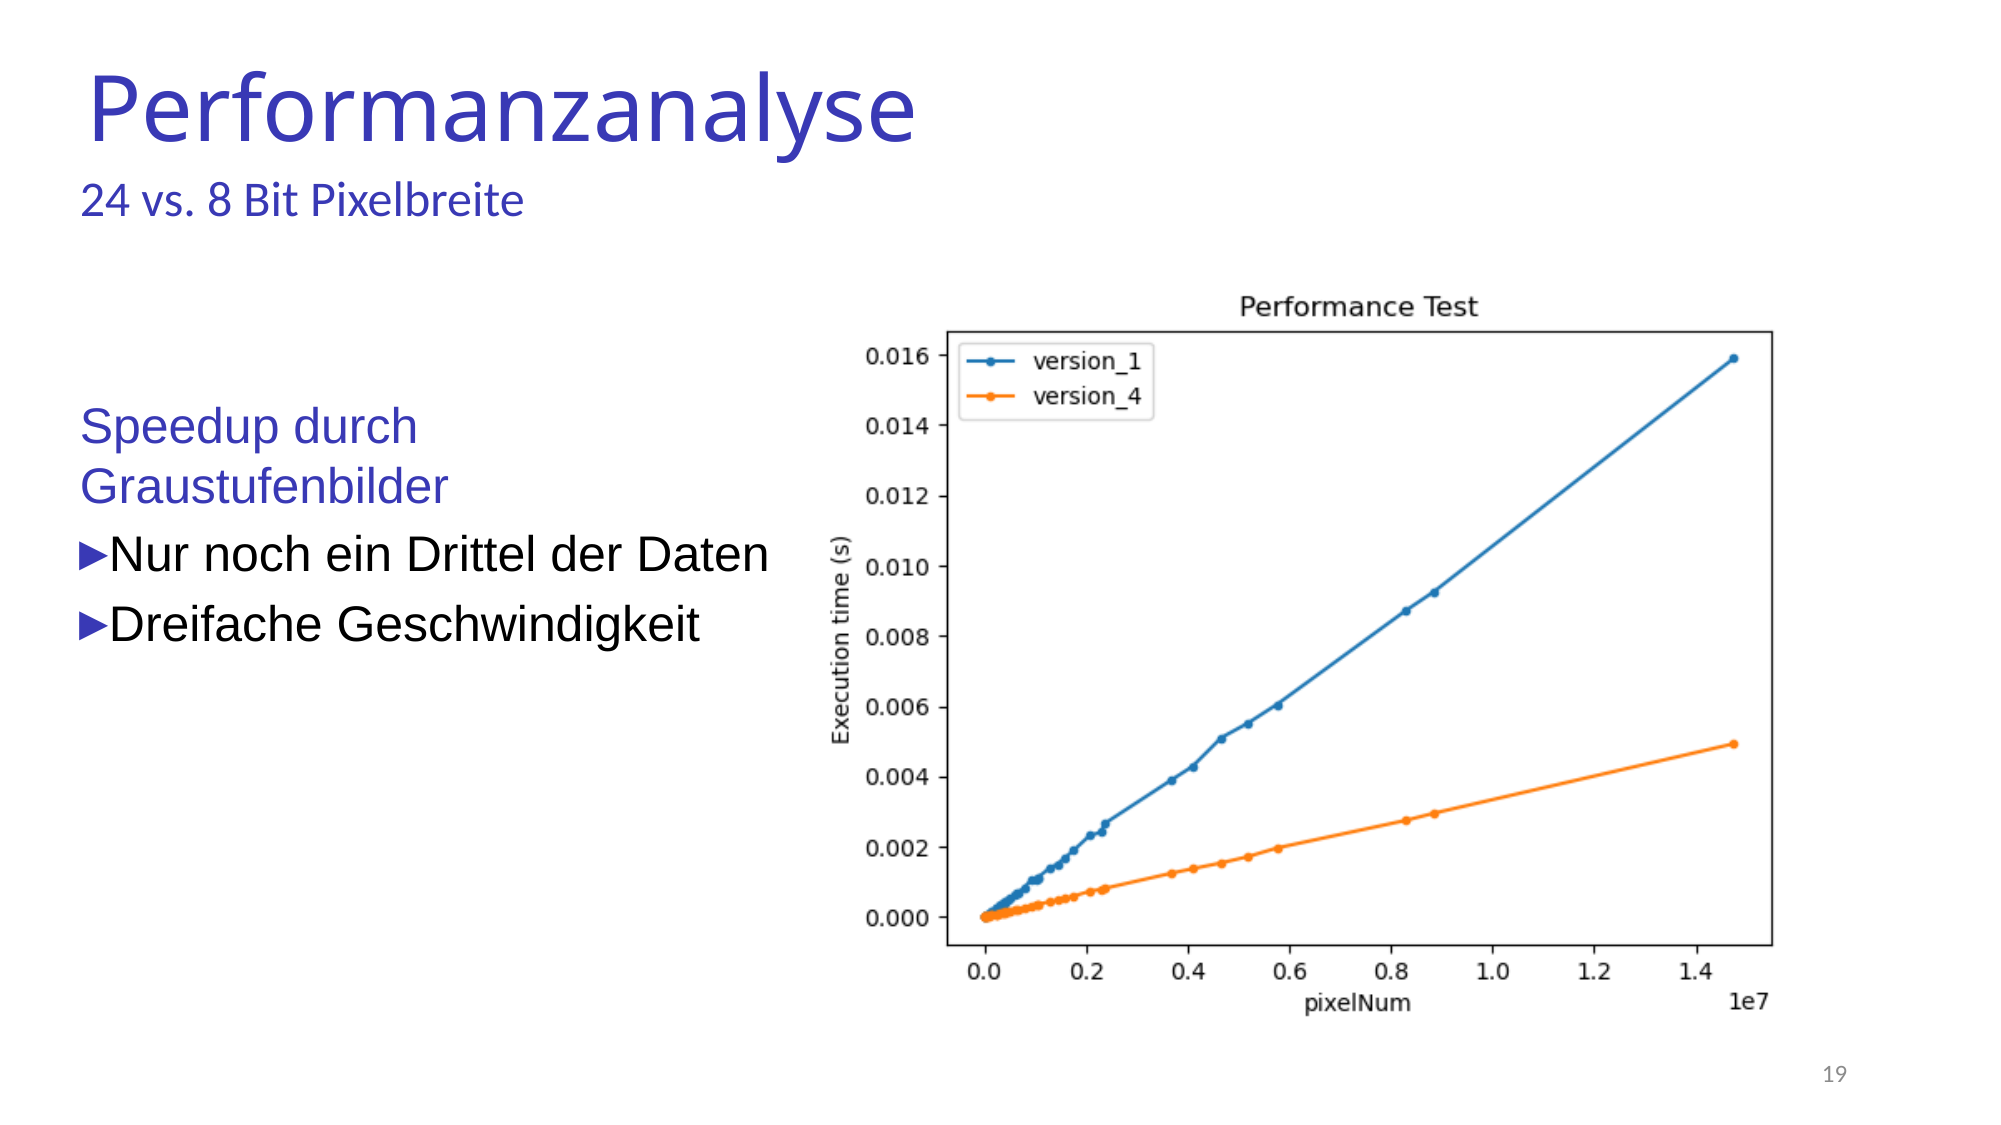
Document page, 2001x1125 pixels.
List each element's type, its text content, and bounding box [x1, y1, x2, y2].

picture [814, 235, 1878, 1033]
text_box Speedup durch Graustufenbilder ▸Nur noch ein Drittel der Daten ▸Dreifache Geschwindigkeit [64, 385, 811, 711]
text_box 24 vs. 8 Bit Pixelbreite [65, 159, 1229, 235]
title Performanzanalyse [0, 3, 1725, 221]
slide_number 19 [1412, 1042, 1863, 1103]
